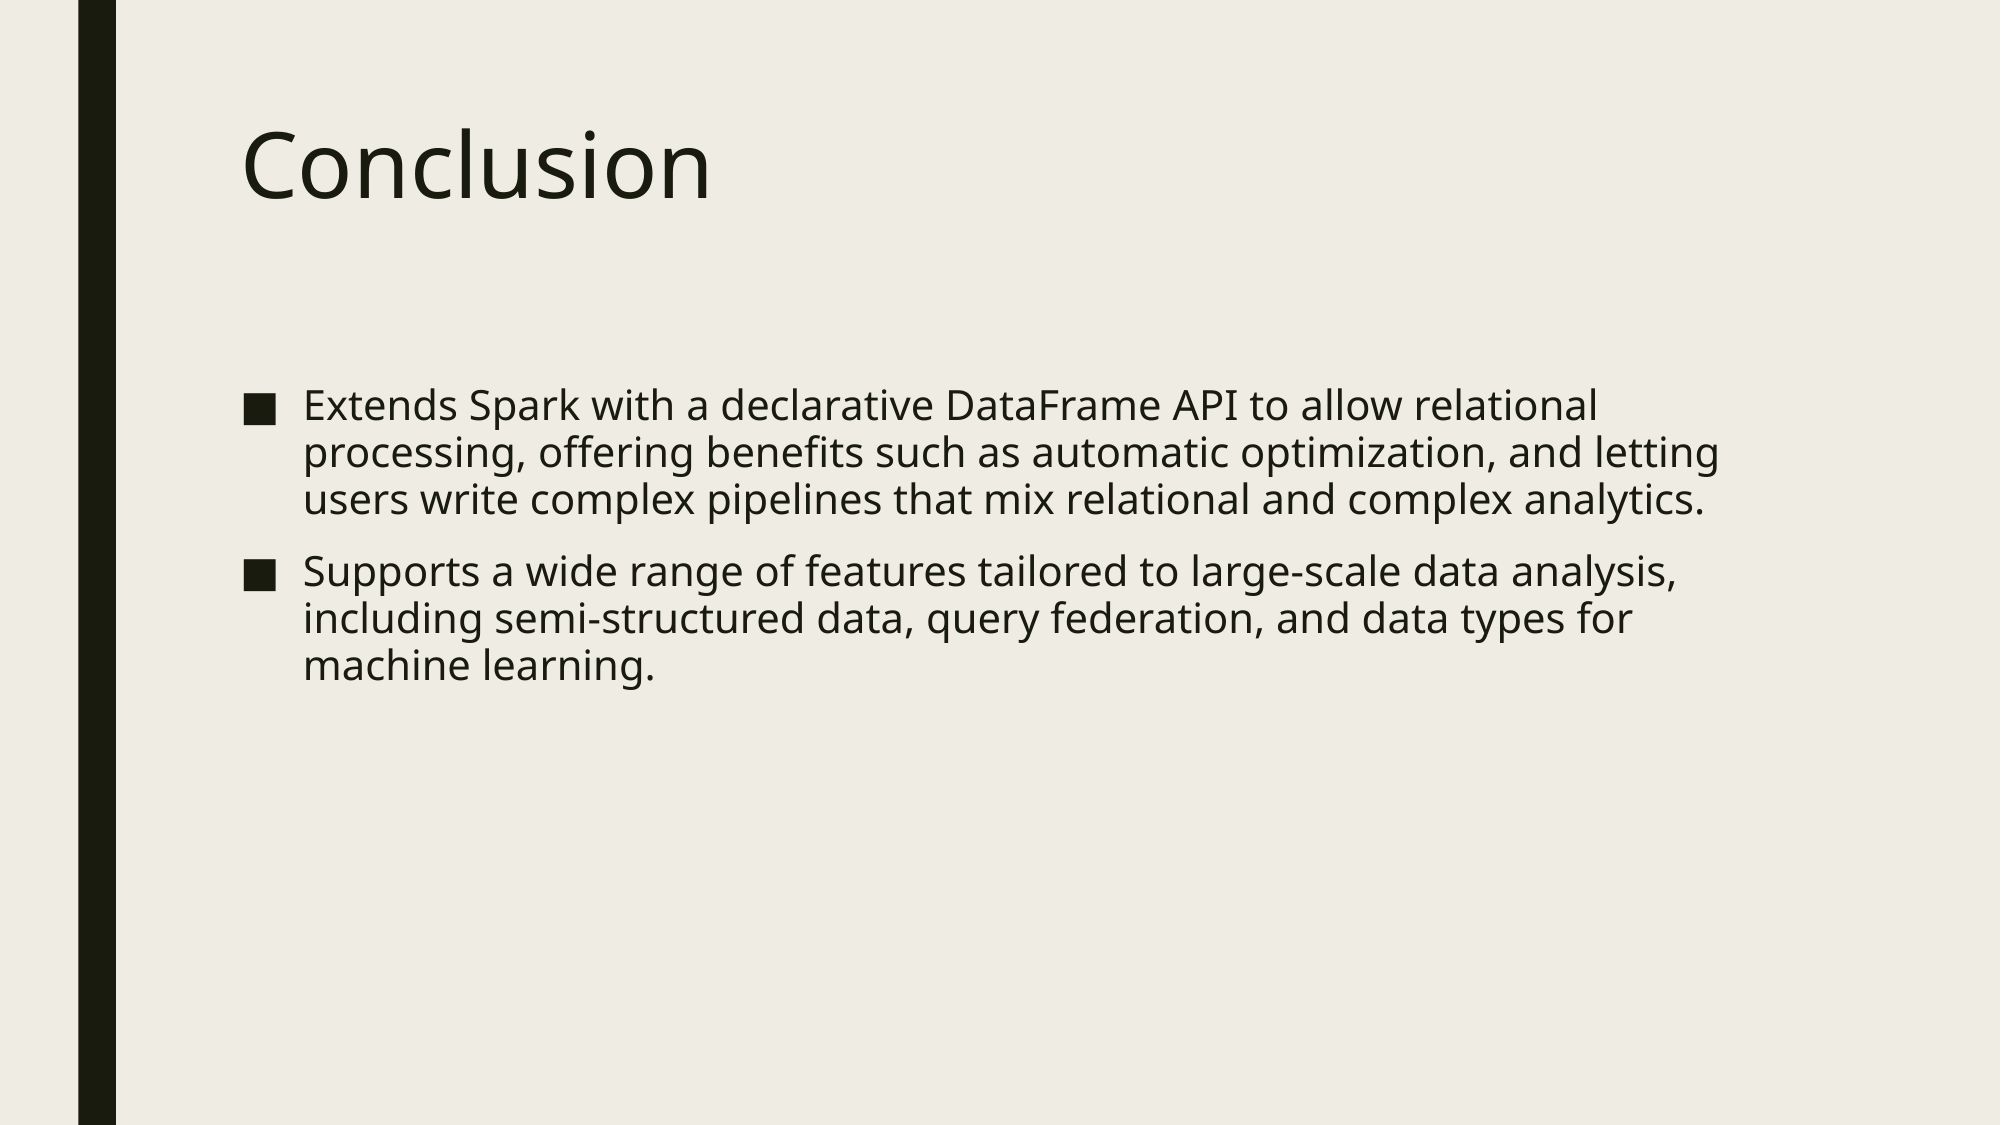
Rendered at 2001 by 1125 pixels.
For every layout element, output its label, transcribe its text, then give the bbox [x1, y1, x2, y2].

title Conclusion [225, 112, 1800, 357]
list Extends Spark with a declarative DataFrame API to allow relational processing, offering benefits such as automatic optimization, and letting users write complex pipelines that mix relational and complex analytics. Supports a wide range of features tailored to large-scale data analysis, including semi-structured data, query federation, and data types for machine learning. [225, 375, 1800, 963]
